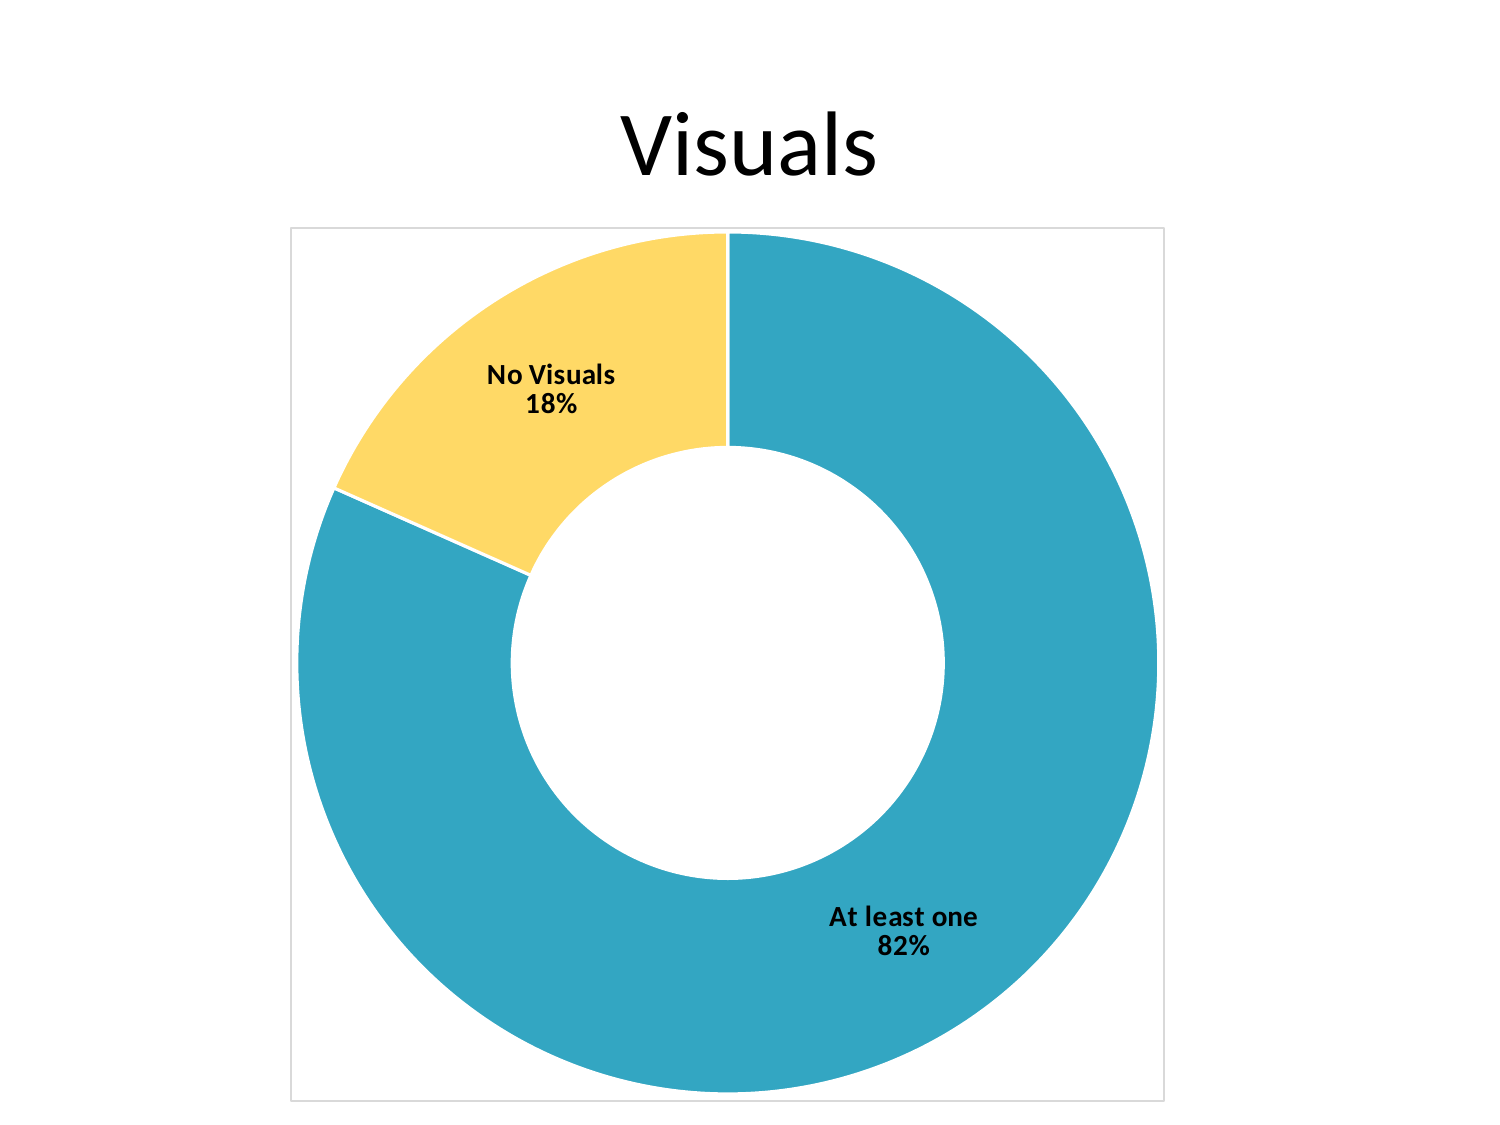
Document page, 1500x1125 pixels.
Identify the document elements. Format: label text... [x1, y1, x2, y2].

title Visuals [74, 44, 1426, 234]
chart [290, 226, 1166, 1102]
